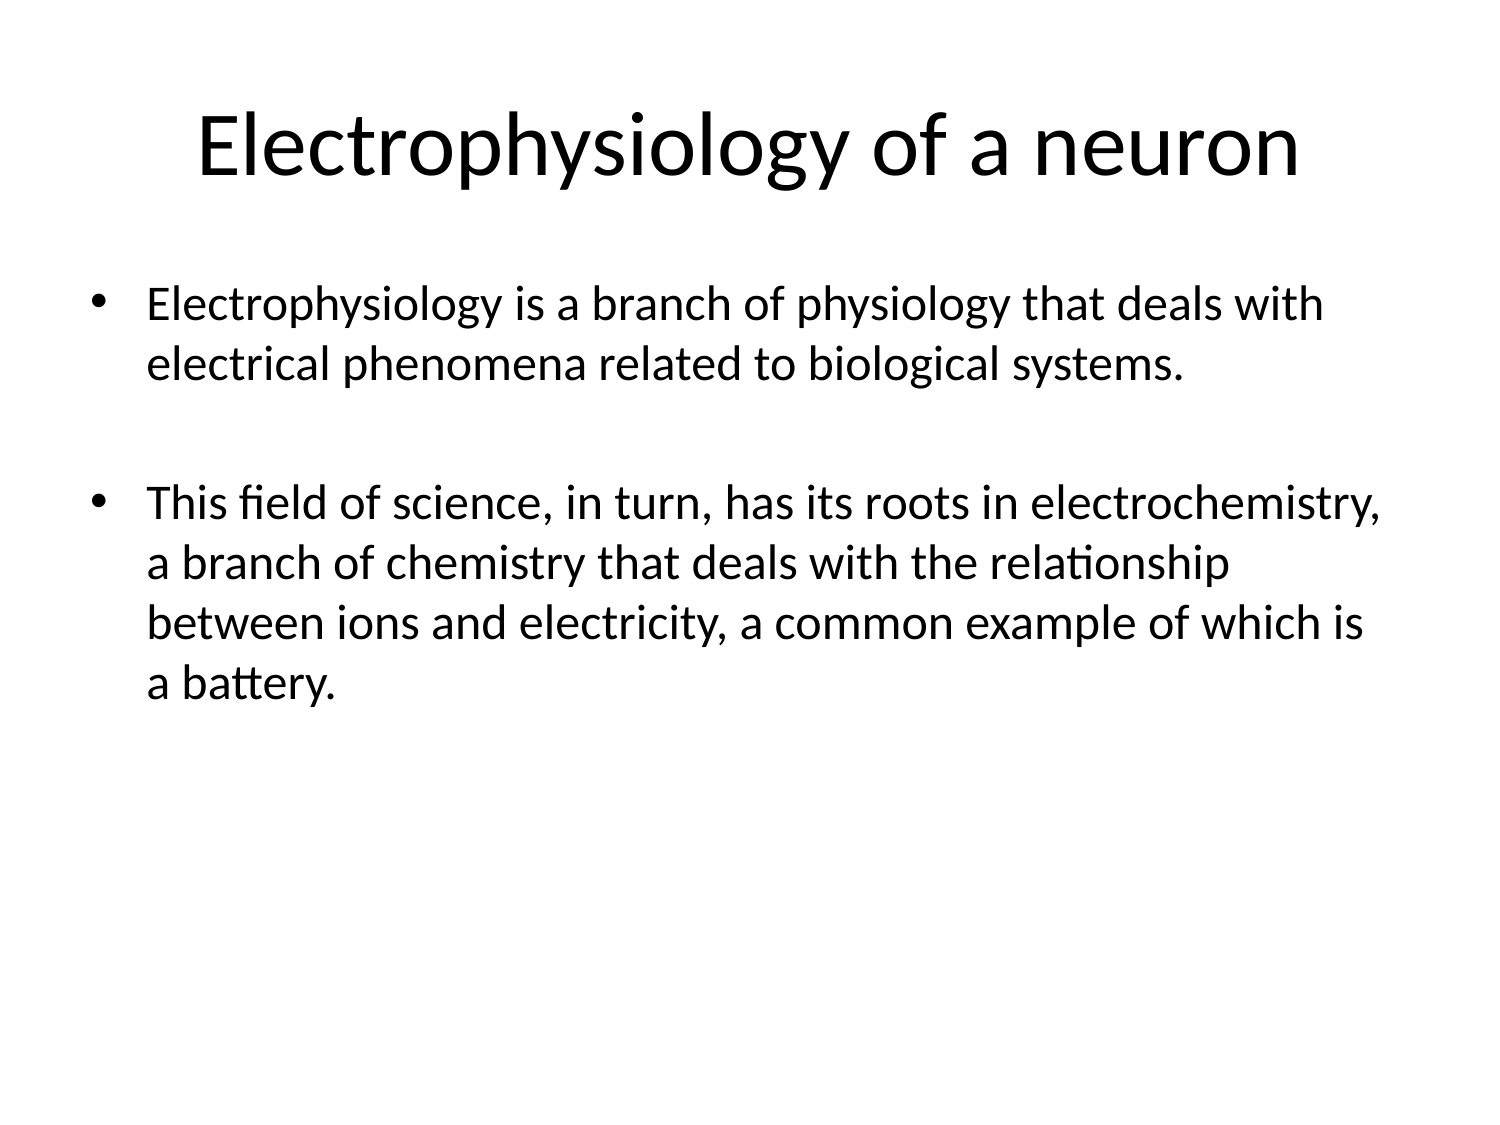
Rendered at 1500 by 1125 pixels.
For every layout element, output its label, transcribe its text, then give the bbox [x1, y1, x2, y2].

title Electrophysiology of a neuron [75, 45, 1425, 233]
list Electrophysiology is a branch of physiology that deals with electrical phenomena related to biological systems. This field of science, in turn, has its roots in electrochemistry, a branch of chemistry that deals with the relationship between ions and electricity, a common example of which is a battery. [75, 262, 1413, 1005]
